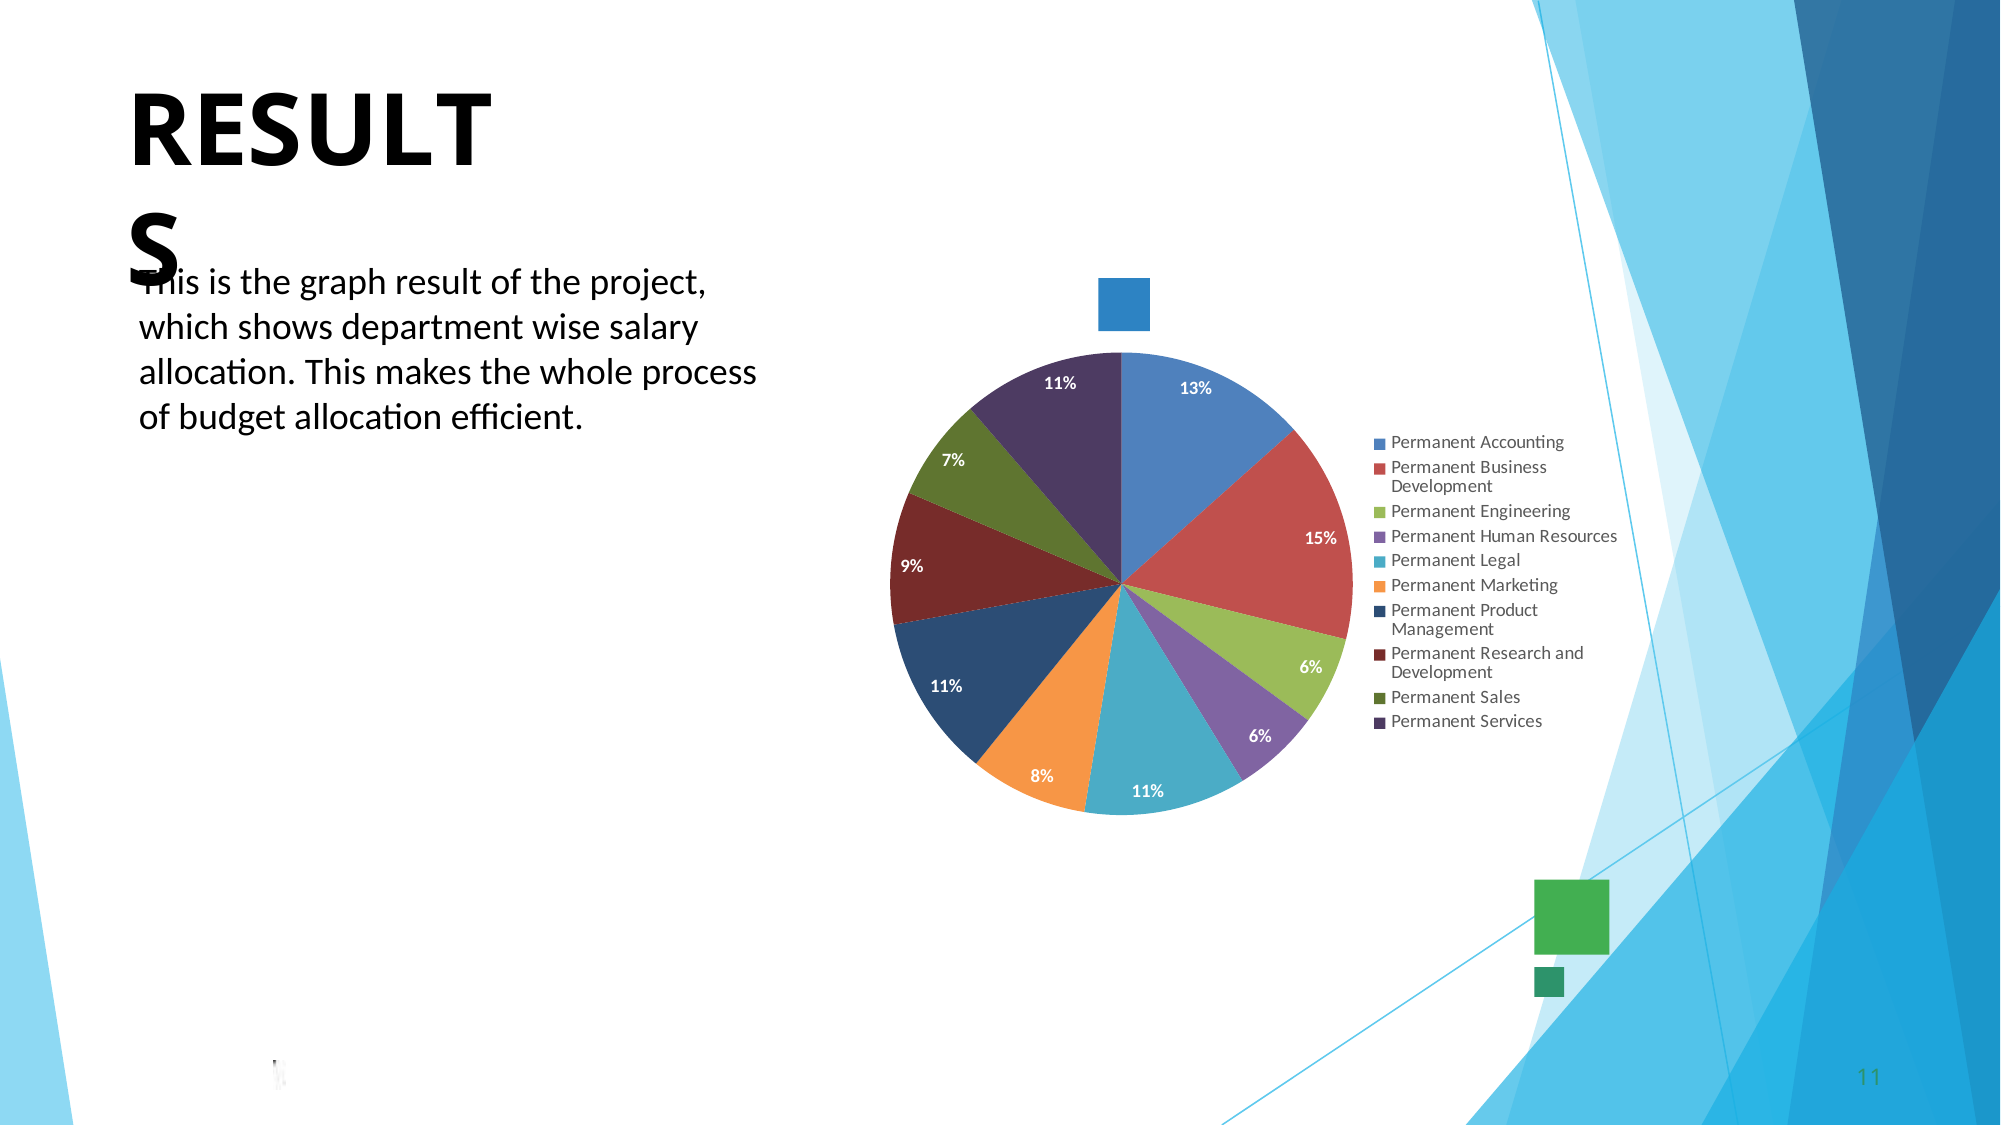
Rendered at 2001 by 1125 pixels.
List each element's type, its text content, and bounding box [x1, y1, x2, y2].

chart [874, 170, 1637, 998]
text_box This is the graph result of the project, which shows department wise salary allocation. This makes the whole process of budget allocation efficient. [123, 249, 788, 445]
picture [273, 1060, 287, 1091]
title RESULTS [123, 63, 524, 249]
text_box 11 [1849, 1061, 1888, 1095]
